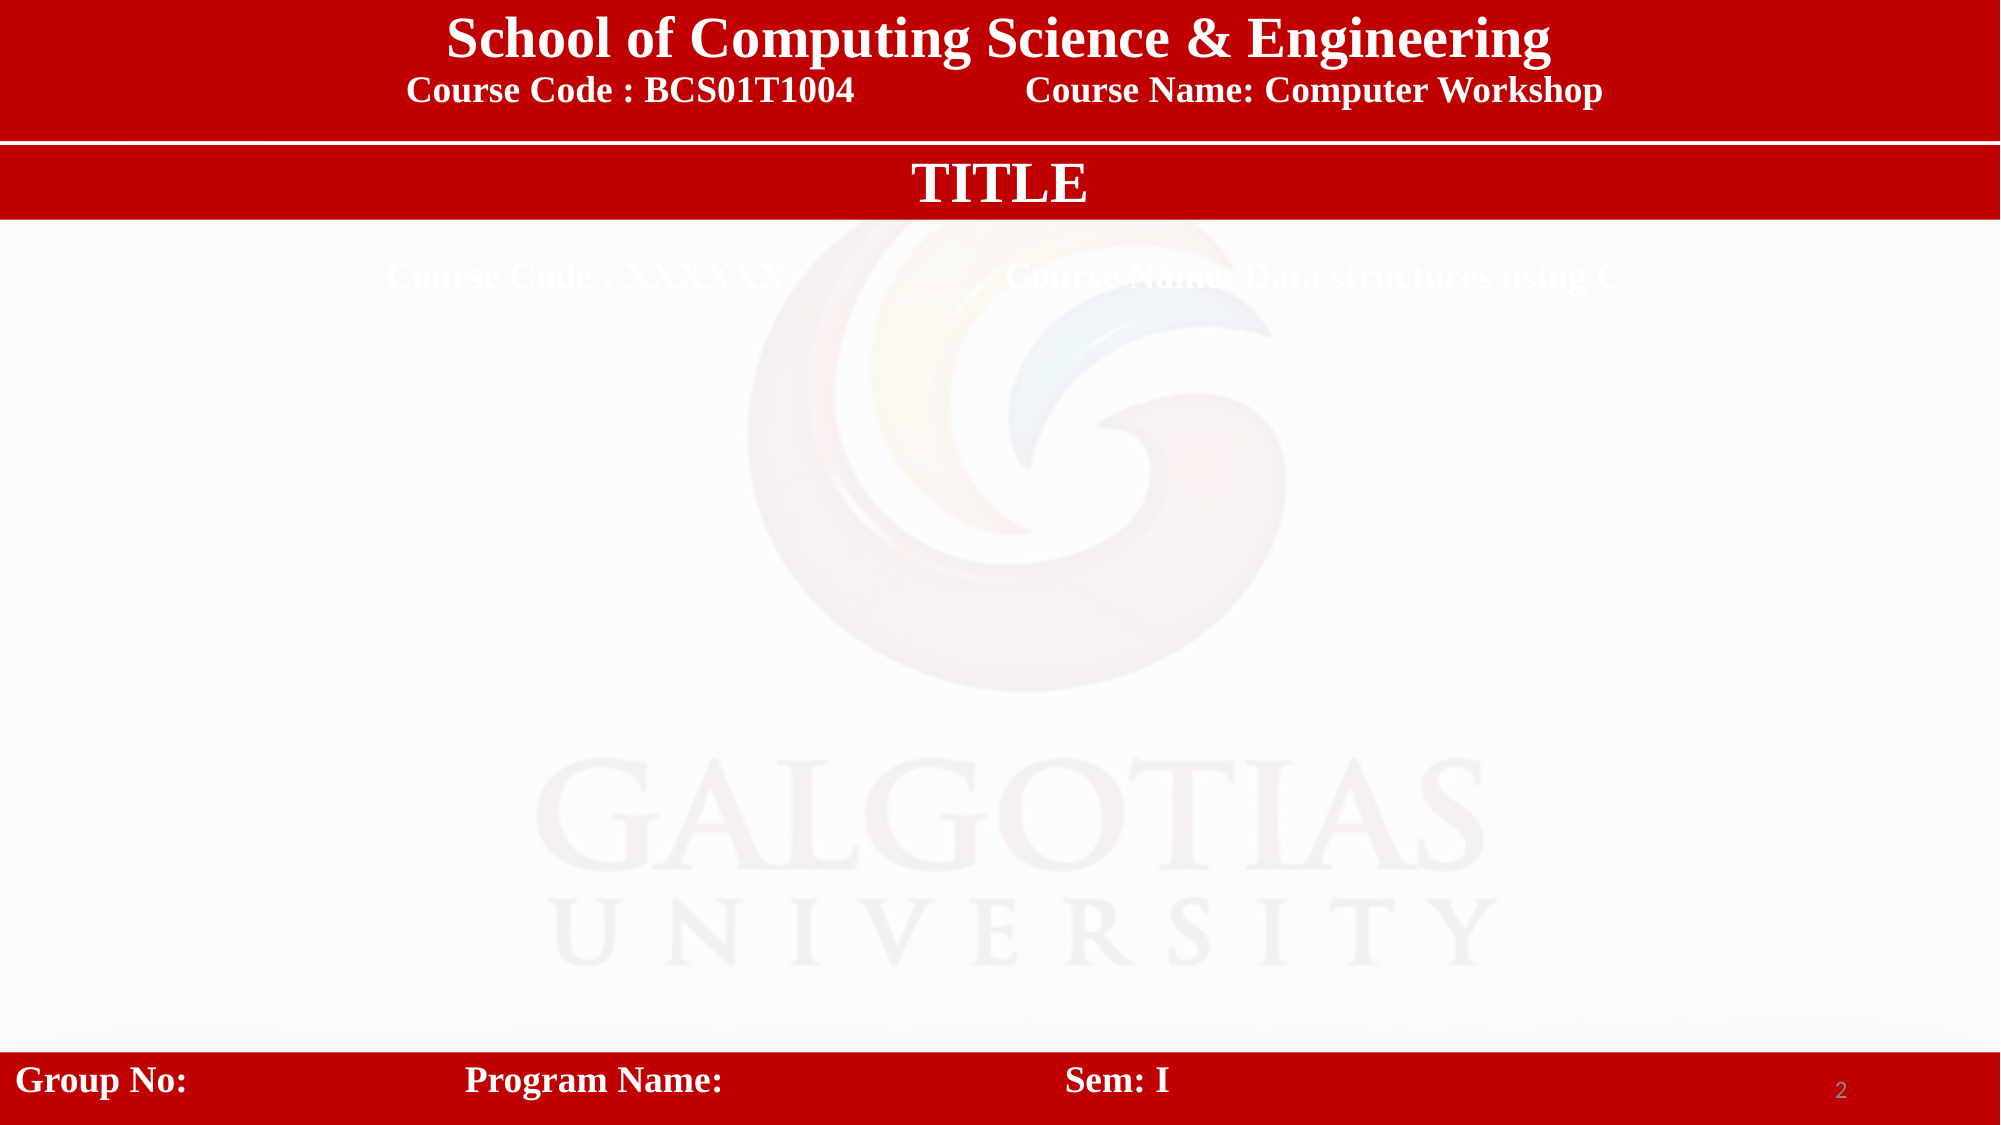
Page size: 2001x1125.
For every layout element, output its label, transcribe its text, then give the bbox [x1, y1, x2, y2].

slide_number 2 [1801, 1063, 1863, 1114]
text_box Group No: Program Name: Sem: I [0, 1052, 2000, 1125]
text_box TITLE Course Code : XXXXXX Course Name: Data structures using C [0, 145, 2000, 220]
text_box School of Computing Science & Engineering Course Code : BCS01T1004 Course Name: Computer Workshop [0, 0, 2000, 142]
